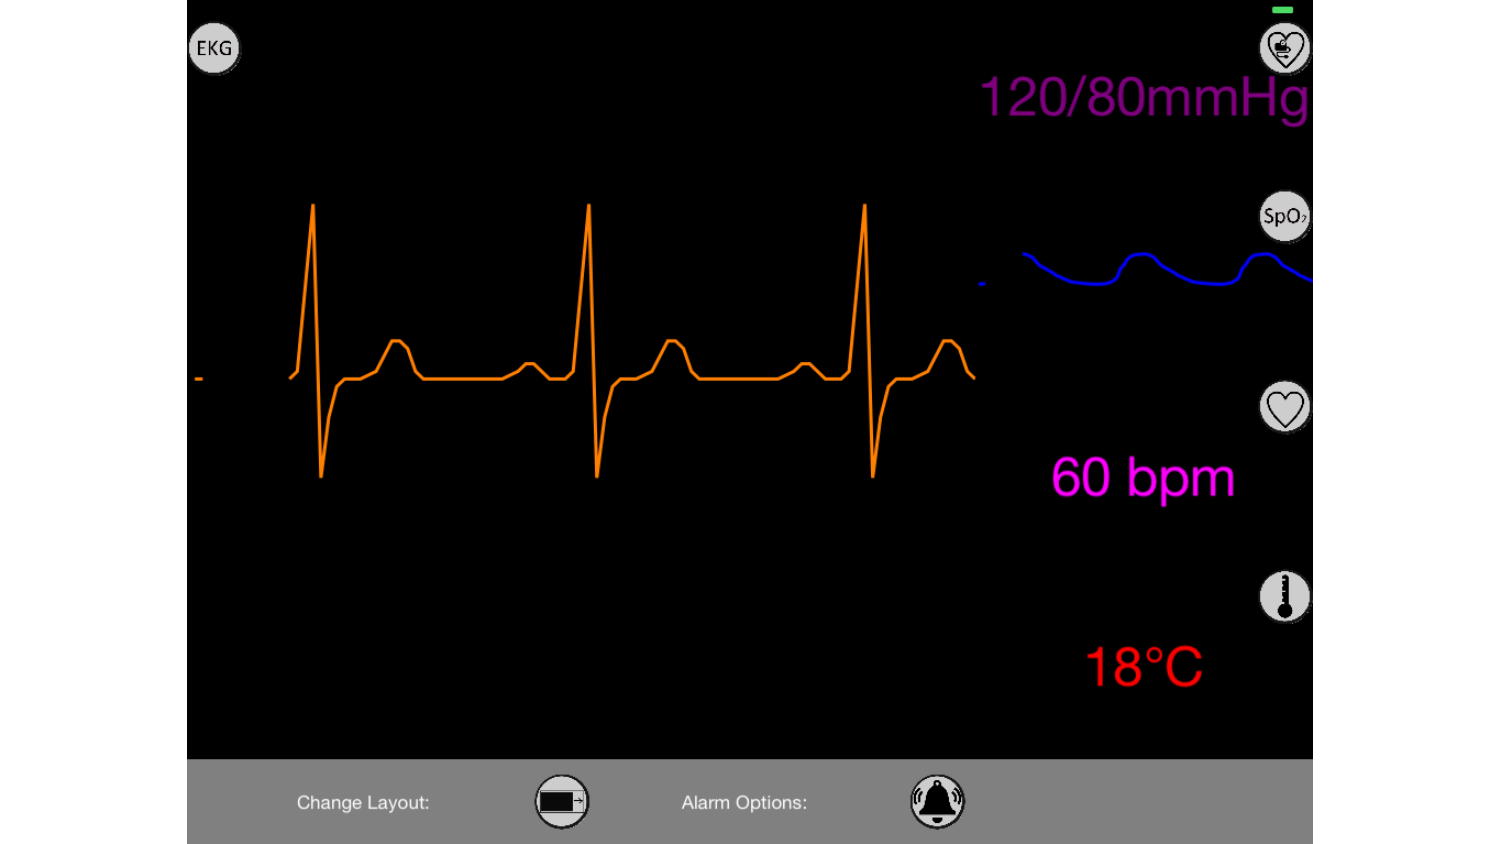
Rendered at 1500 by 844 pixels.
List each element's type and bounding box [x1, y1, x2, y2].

picture [187, 0, 1313, 844]
